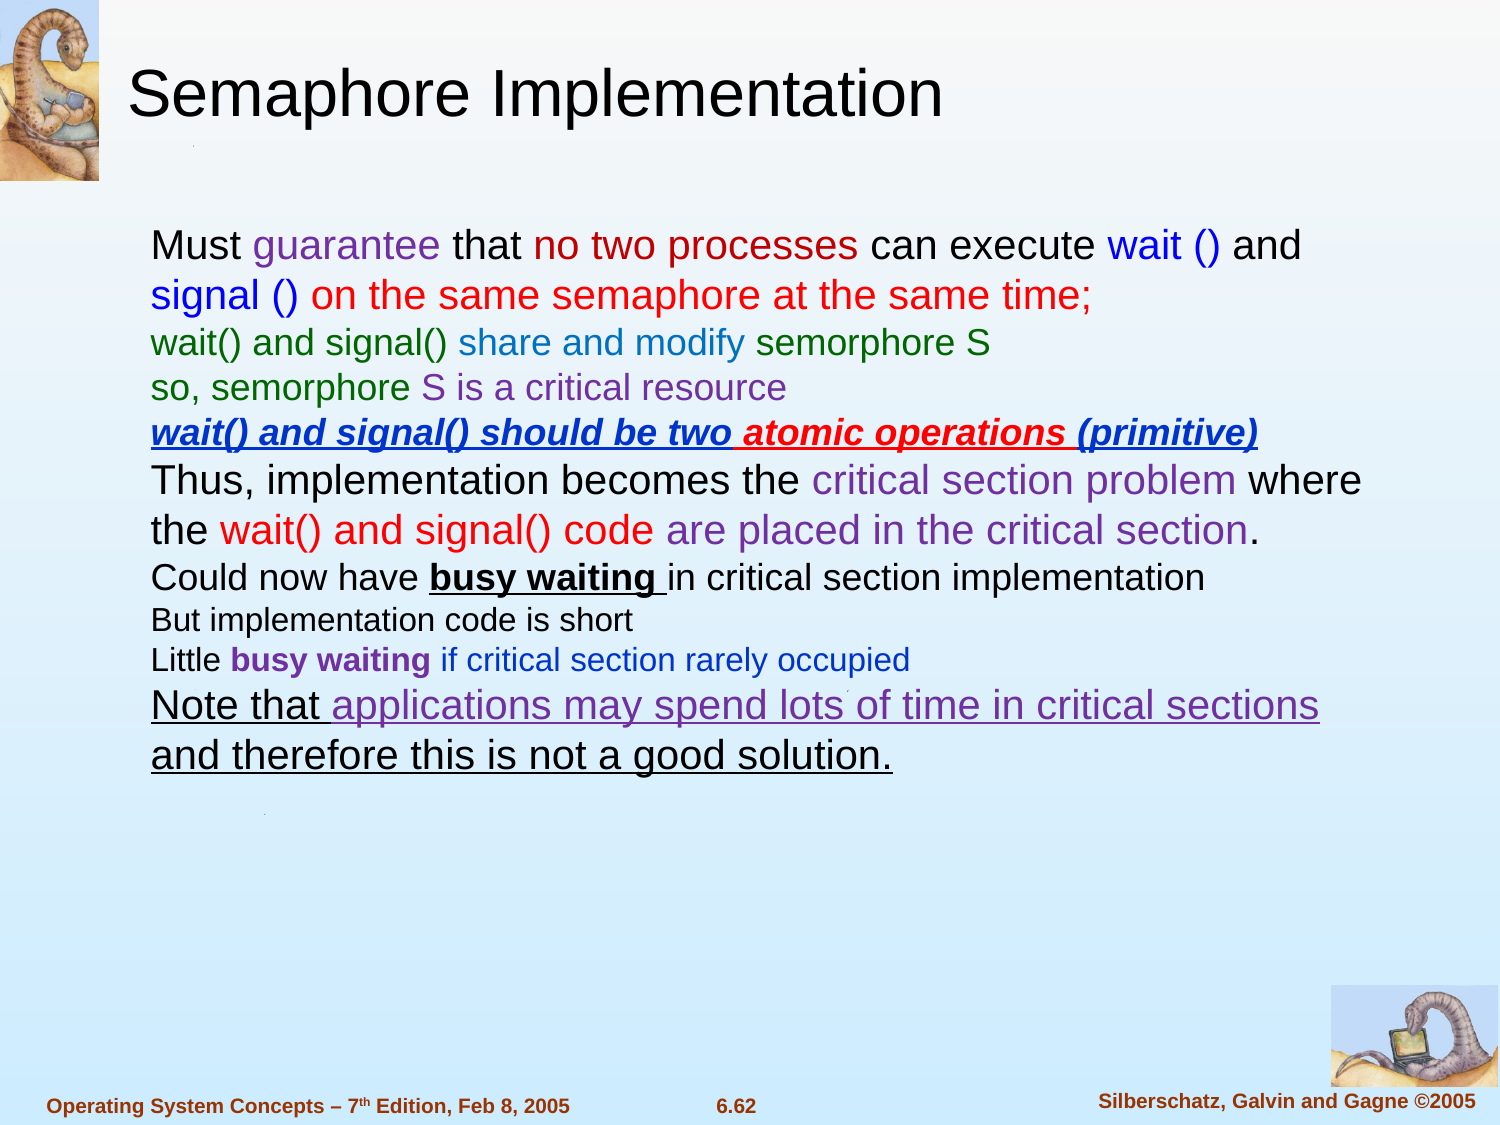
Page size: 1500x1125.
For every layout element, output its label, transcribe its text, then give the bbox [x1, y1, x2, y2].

picture [1331, 985, 1498, 1087]
list Must guarantee that no two processes can execute wait () and signal () on the same semaphore at the same time; wait() and signal() share and modify semorphore S so, semorphore S is a critical resource wait() and signal() should be two atomic operations (primitive) Thus, implementation becomes the critical section problem where the wait() and signal() code are placed in the critical section. Could now have busy waiting in critical section implementation But implementation code is short Little busy waiting if critical section rarely occupied Note that applications may spend lots of time in critical sections and therefore this is not a good solution. [135, 210, 1415, 1053]
picture [0, 0, 99, 181]
title Semaphore Implementation [112, 37, 1438, 138]
